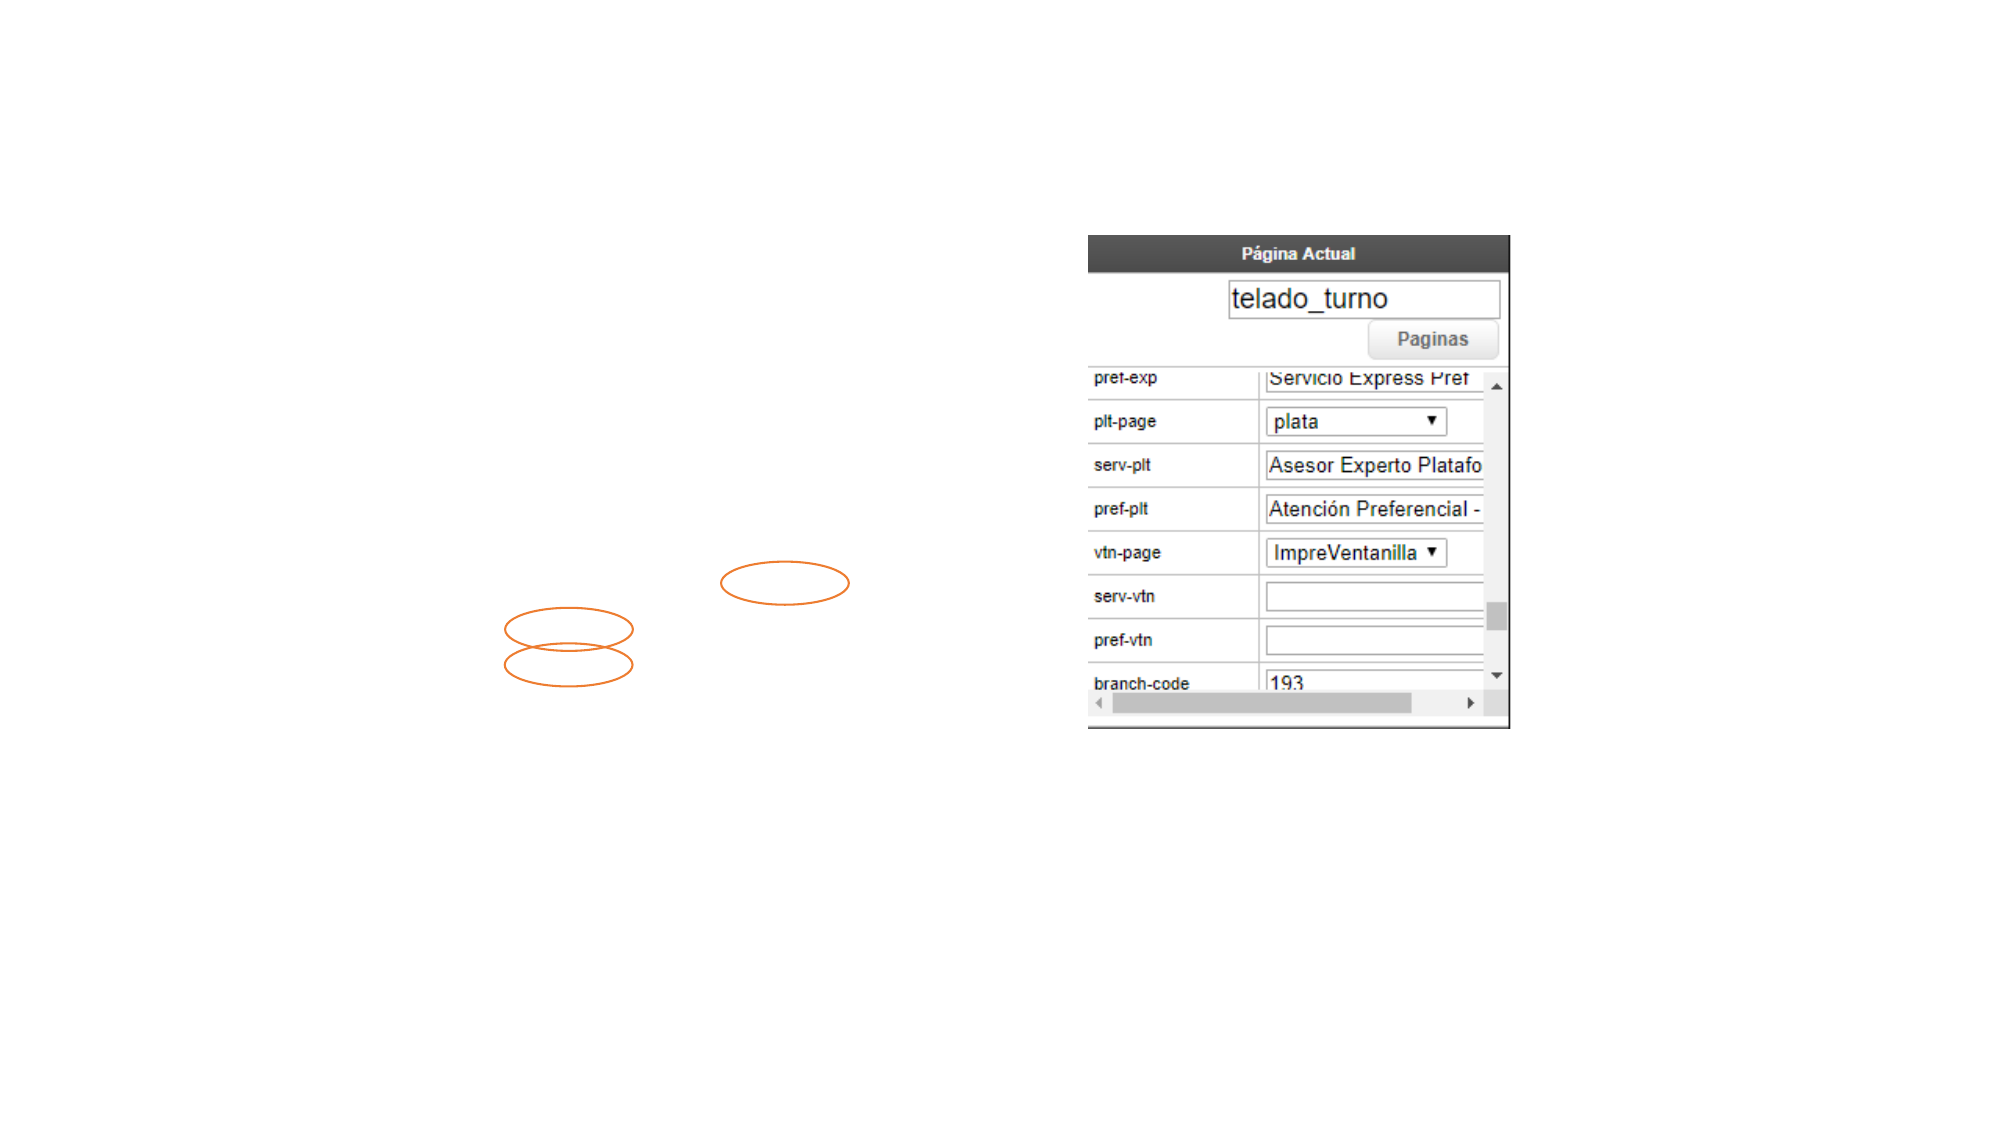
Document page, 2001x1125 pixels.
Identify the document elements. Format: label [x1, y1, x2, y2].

text_box [503, 642, 634, 688]
picture [1088, 235, 1512, 730]
text_box [720, 560, 850, 606]
text_box [504, 606, 634, 647]
